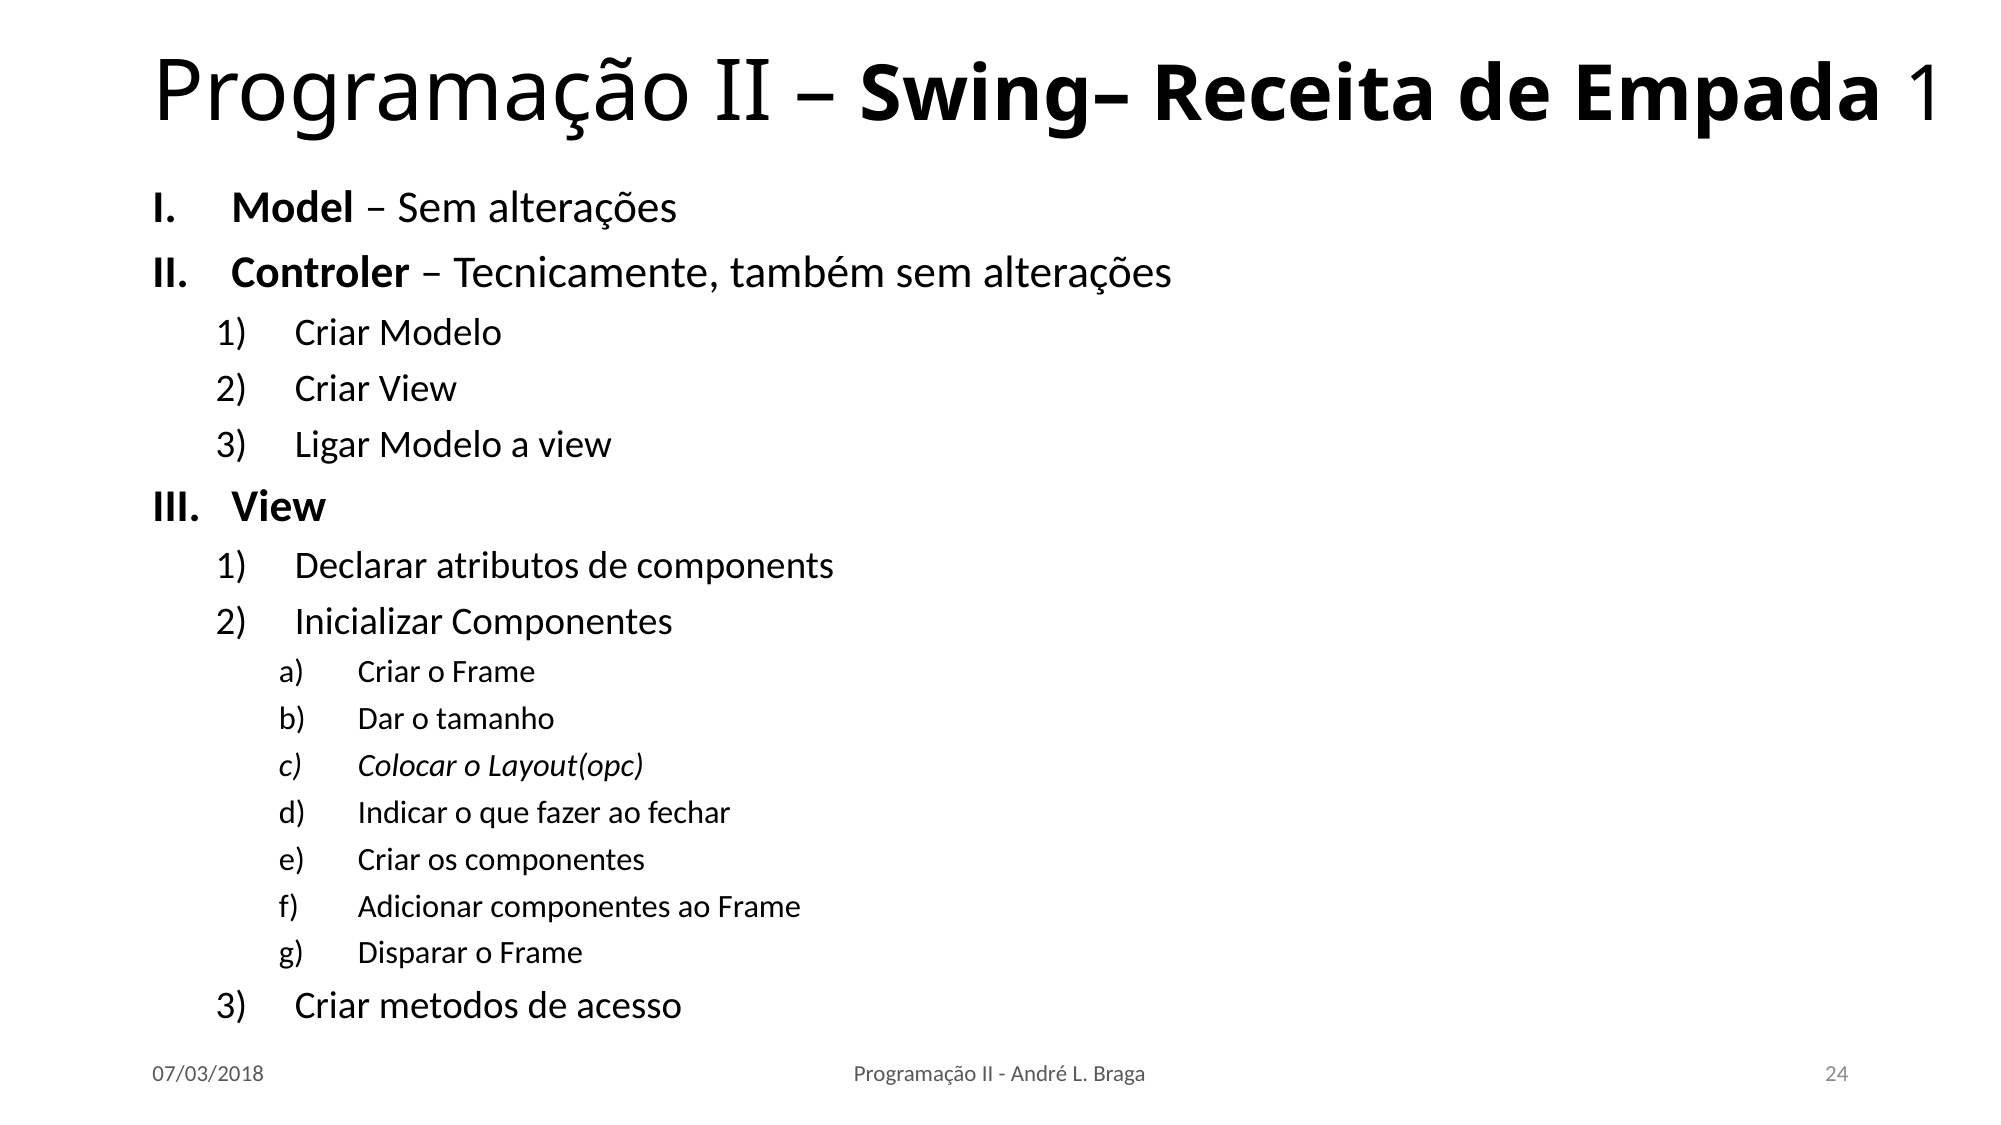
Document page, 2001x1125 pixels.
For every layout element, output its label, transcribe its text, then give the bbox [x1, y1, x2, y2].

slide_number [137, 1042, 588, 1103]
list Model – Sem alterações Controler – Tecnicamente, também sem alterações Criar Modelo Criar View Ligar Modelo a view View Declarar atributos de components Inicializar Componentes Criar o Frame Dar o tamanho Colocar o Layout(opc) Indicar o que fazer ao fechar Criar os componentes Adicionar componentes ao Frame Disparar o Frame Criar metodos de acesso [137, 158, 1863, 1043]
title Programação II – Swing– Receita de Empada 1 [137, 33, 1987, 152]
slide_number 24 [1413, 1042, 1864, 1103]
footer Programação II - André L. Braga [662, 1042, 1338, 1103]
